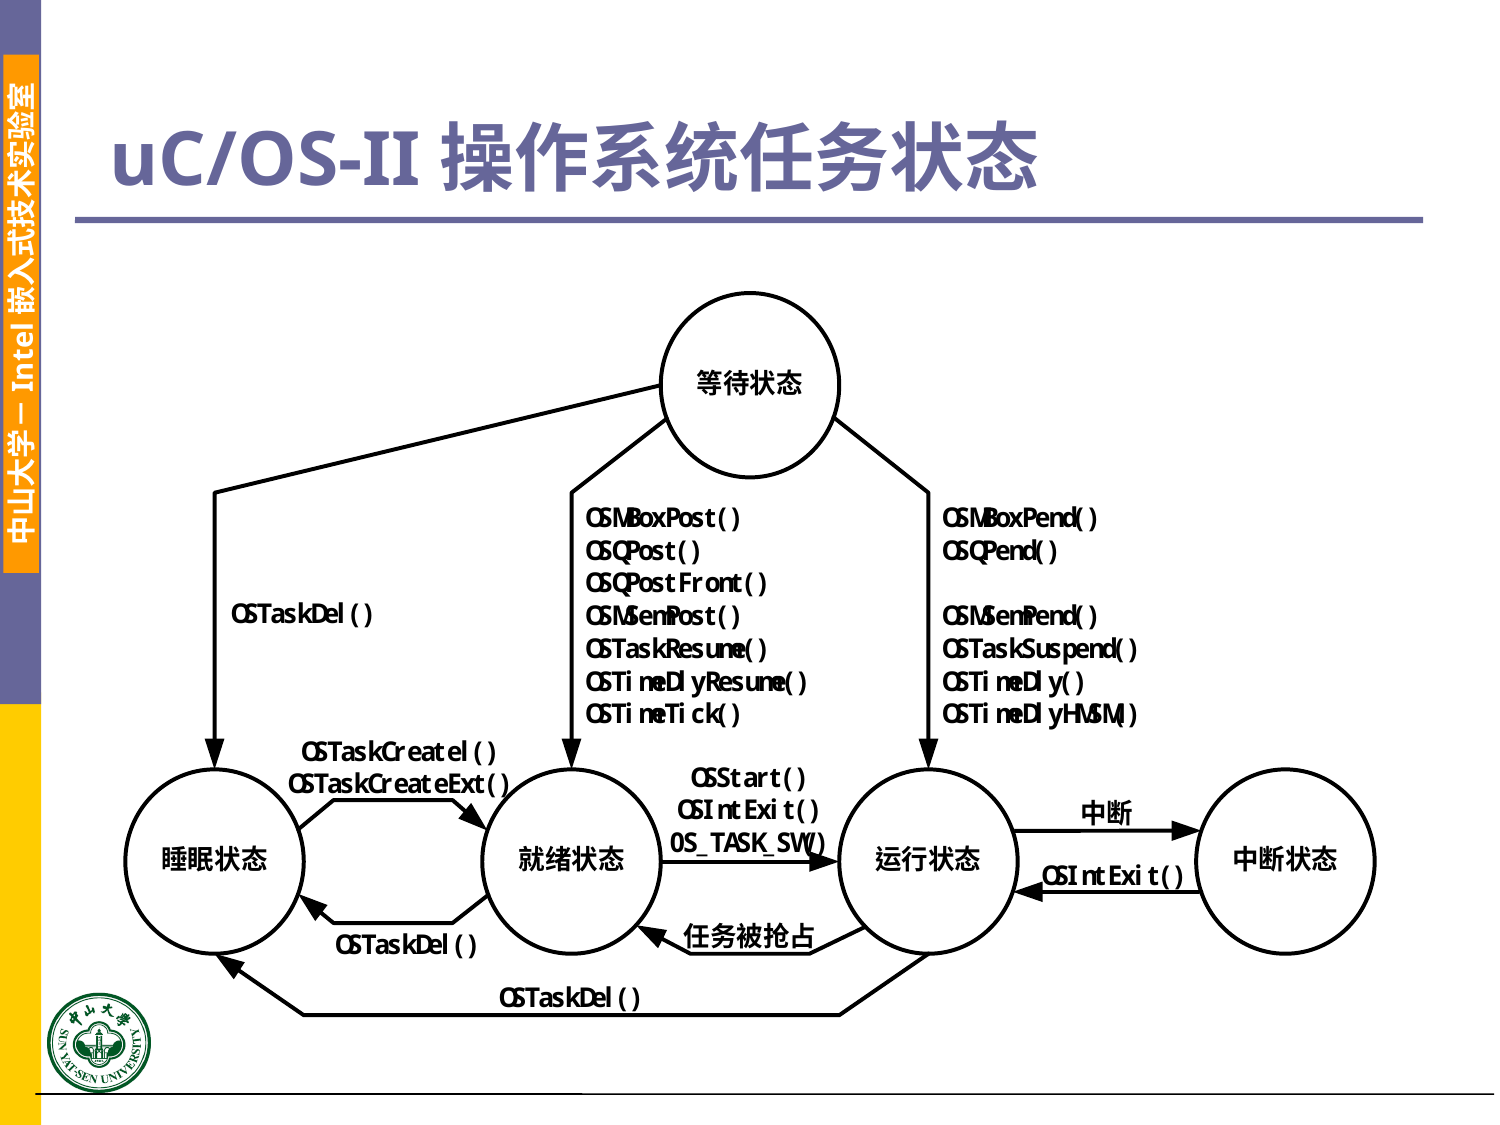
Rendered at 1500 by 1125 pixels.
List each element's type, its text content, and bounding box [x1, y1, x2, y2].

picture [29, 976, 172, 1105]
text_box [100, 266, 1400, 1042]
title uC/OS-II操作系统任务状态 [75, 45, 1425, 209]
